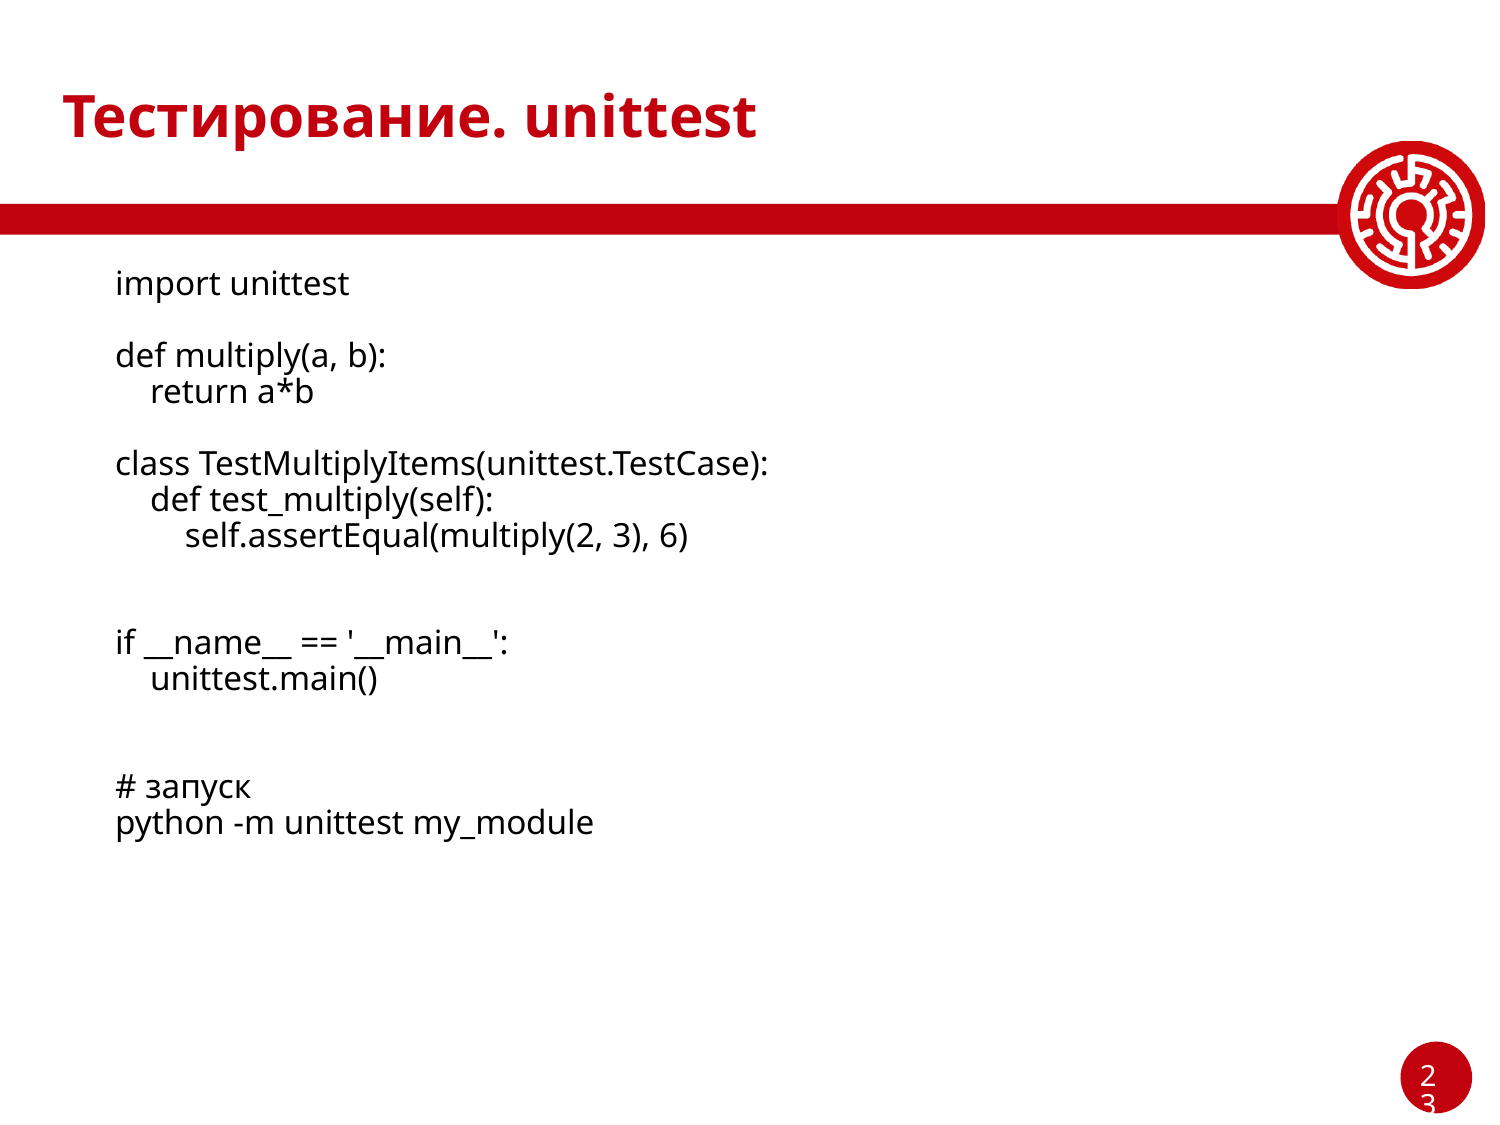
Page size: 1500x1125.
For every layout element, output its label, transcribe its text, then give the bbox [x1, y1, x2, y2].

title Тестирование. unittest [47, 42, 1281, 185]
list import unittest def multiply(a, b): return a*b class TestMultiplyItems(unittest.TestCase): def test_multiply(self): self.assertEqual(multiply(2, 3), 6) if __name__ == '__main__': unittest.main() # запуск python -m unittest my_module [100, 259, 1336, 1083]
picture [1337, 141, 1485, 289]
slide_number ‹#› [1404, 1047, 1468, 1108]
